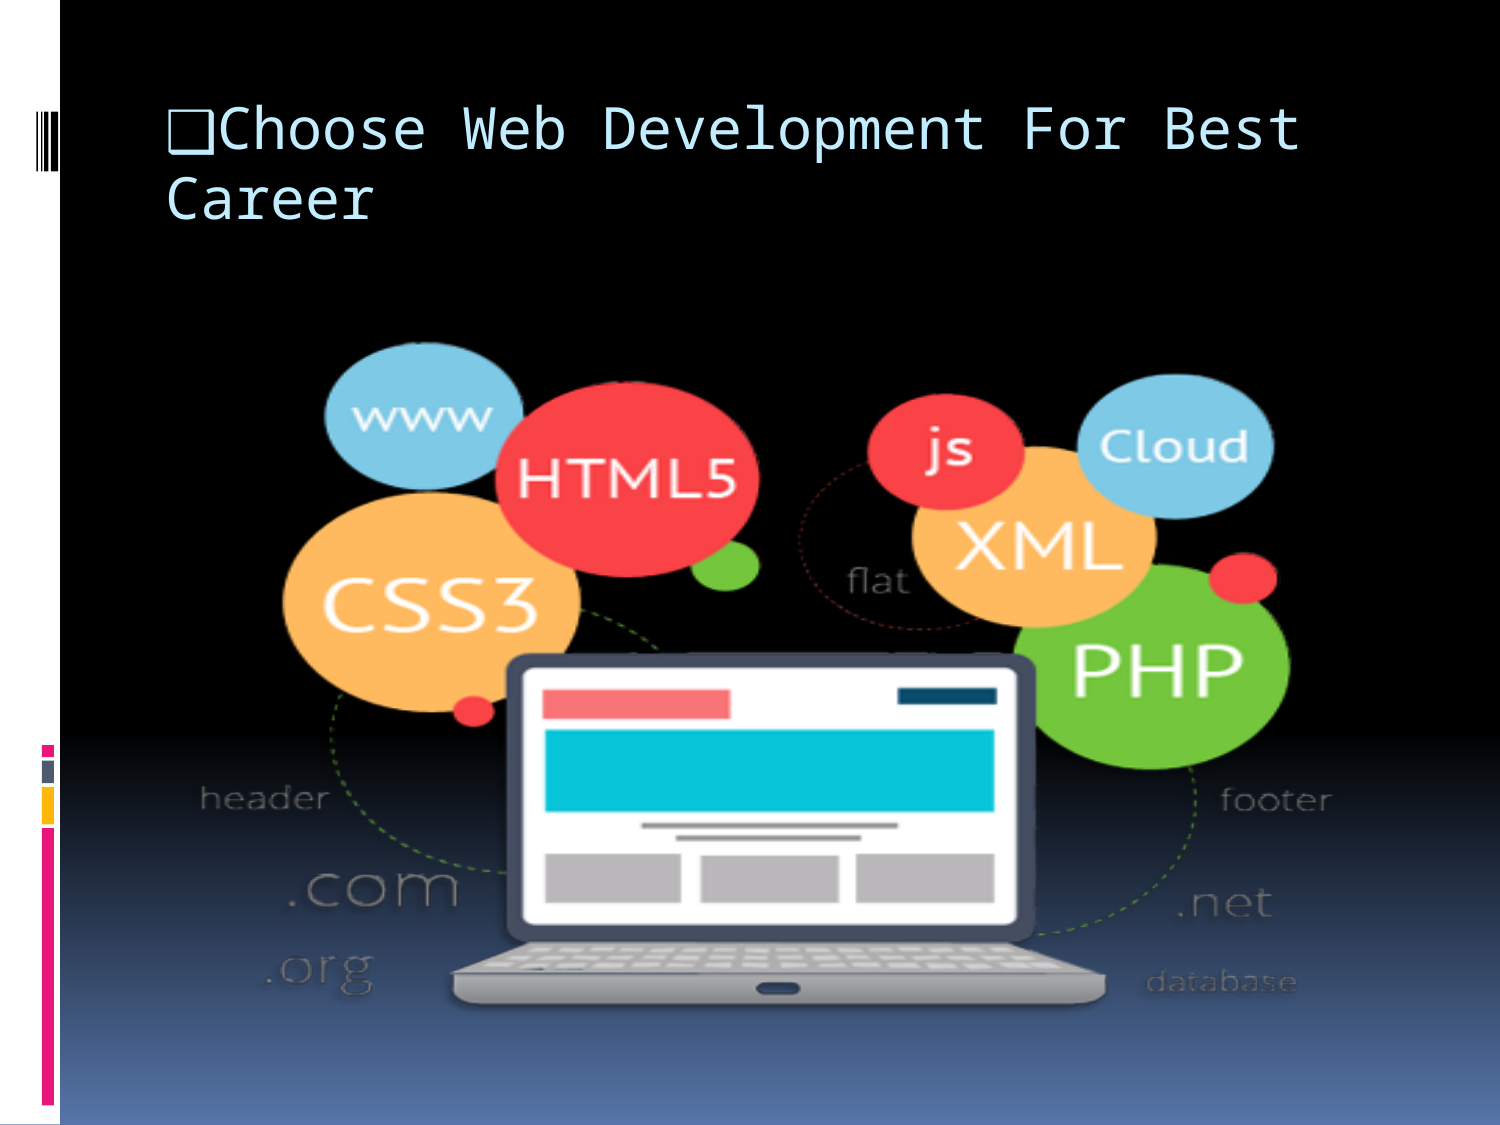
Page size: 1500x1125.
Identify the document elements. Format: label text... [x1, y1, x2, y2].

picture [124, 312, 1401, 1063]
title Choose Web Development For Best Career [150, 83, 1425, 1038]
